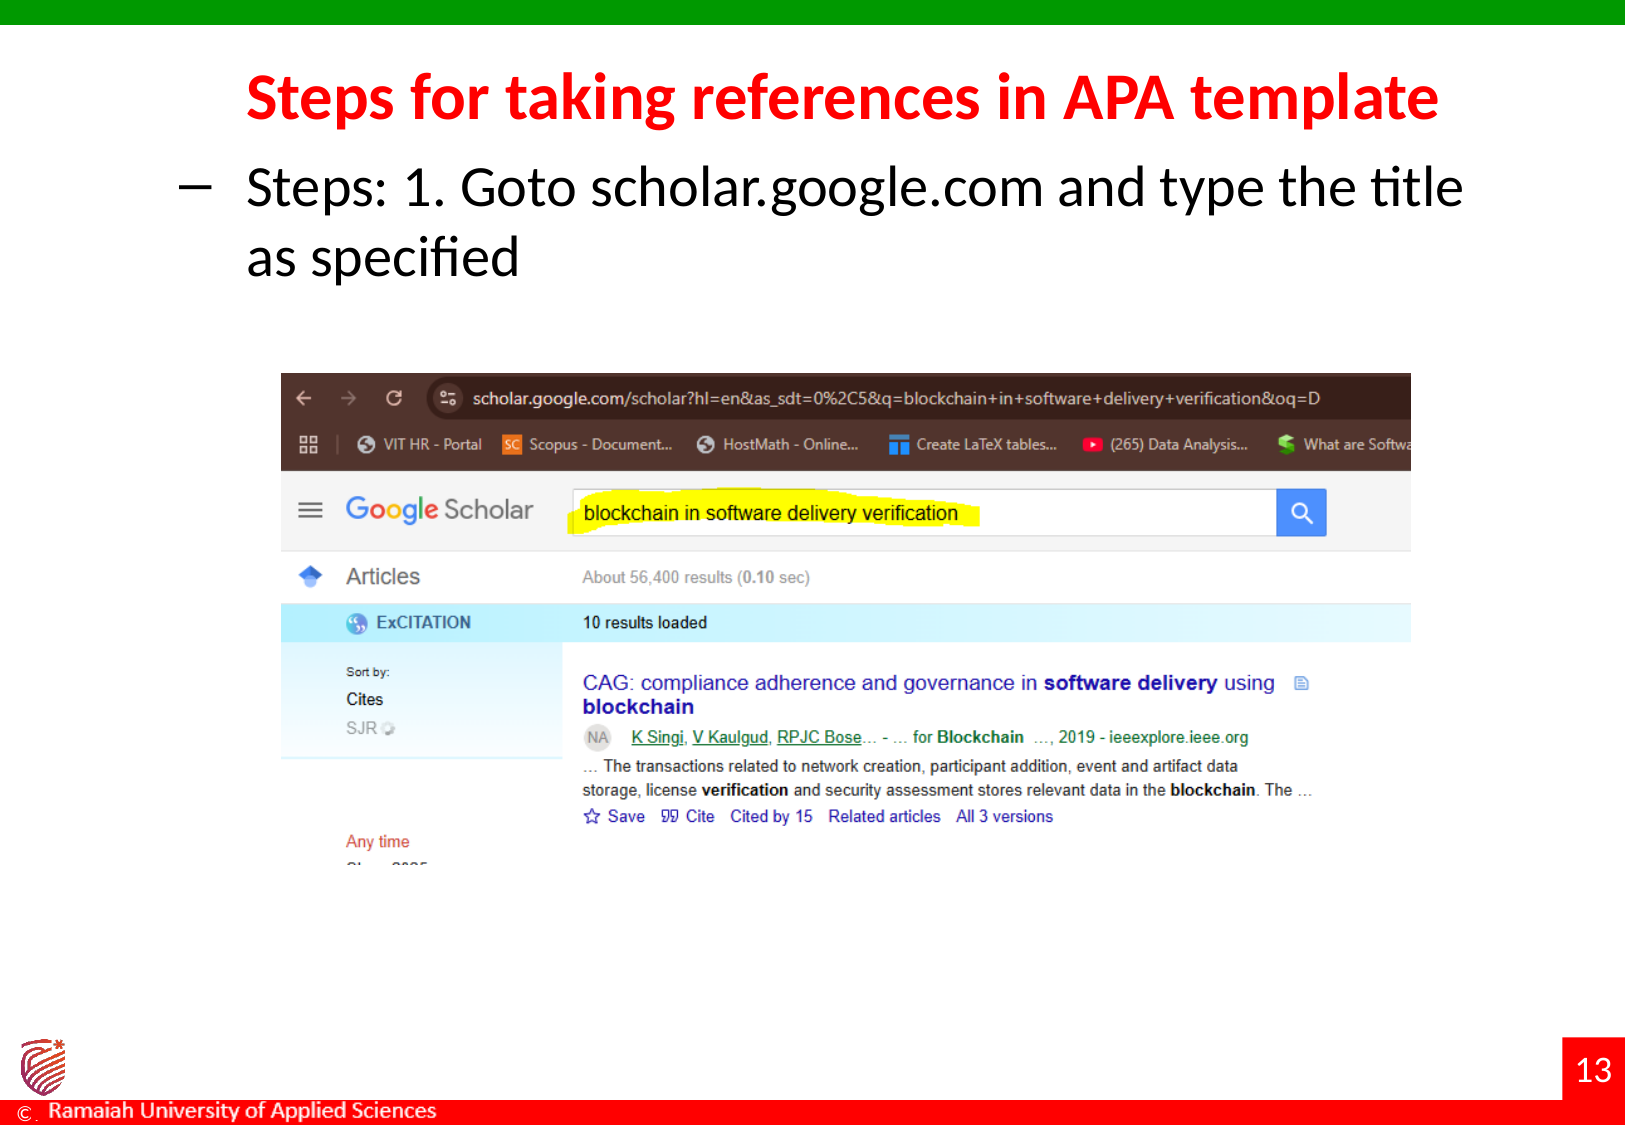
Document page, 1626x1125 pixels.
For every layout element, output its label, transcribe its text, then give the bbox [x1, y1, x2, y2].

picture [44, 1100, 442, 1125]
picture [281, 372, 1411, 865]
picture [21, 1039, 65, 1096]
title Steps for taking references in APA template [81, 45, 1544, 140]
list Steps: 1. Goto scholar.google.com and type the title as specified [81, 140, 1544, 1005]
